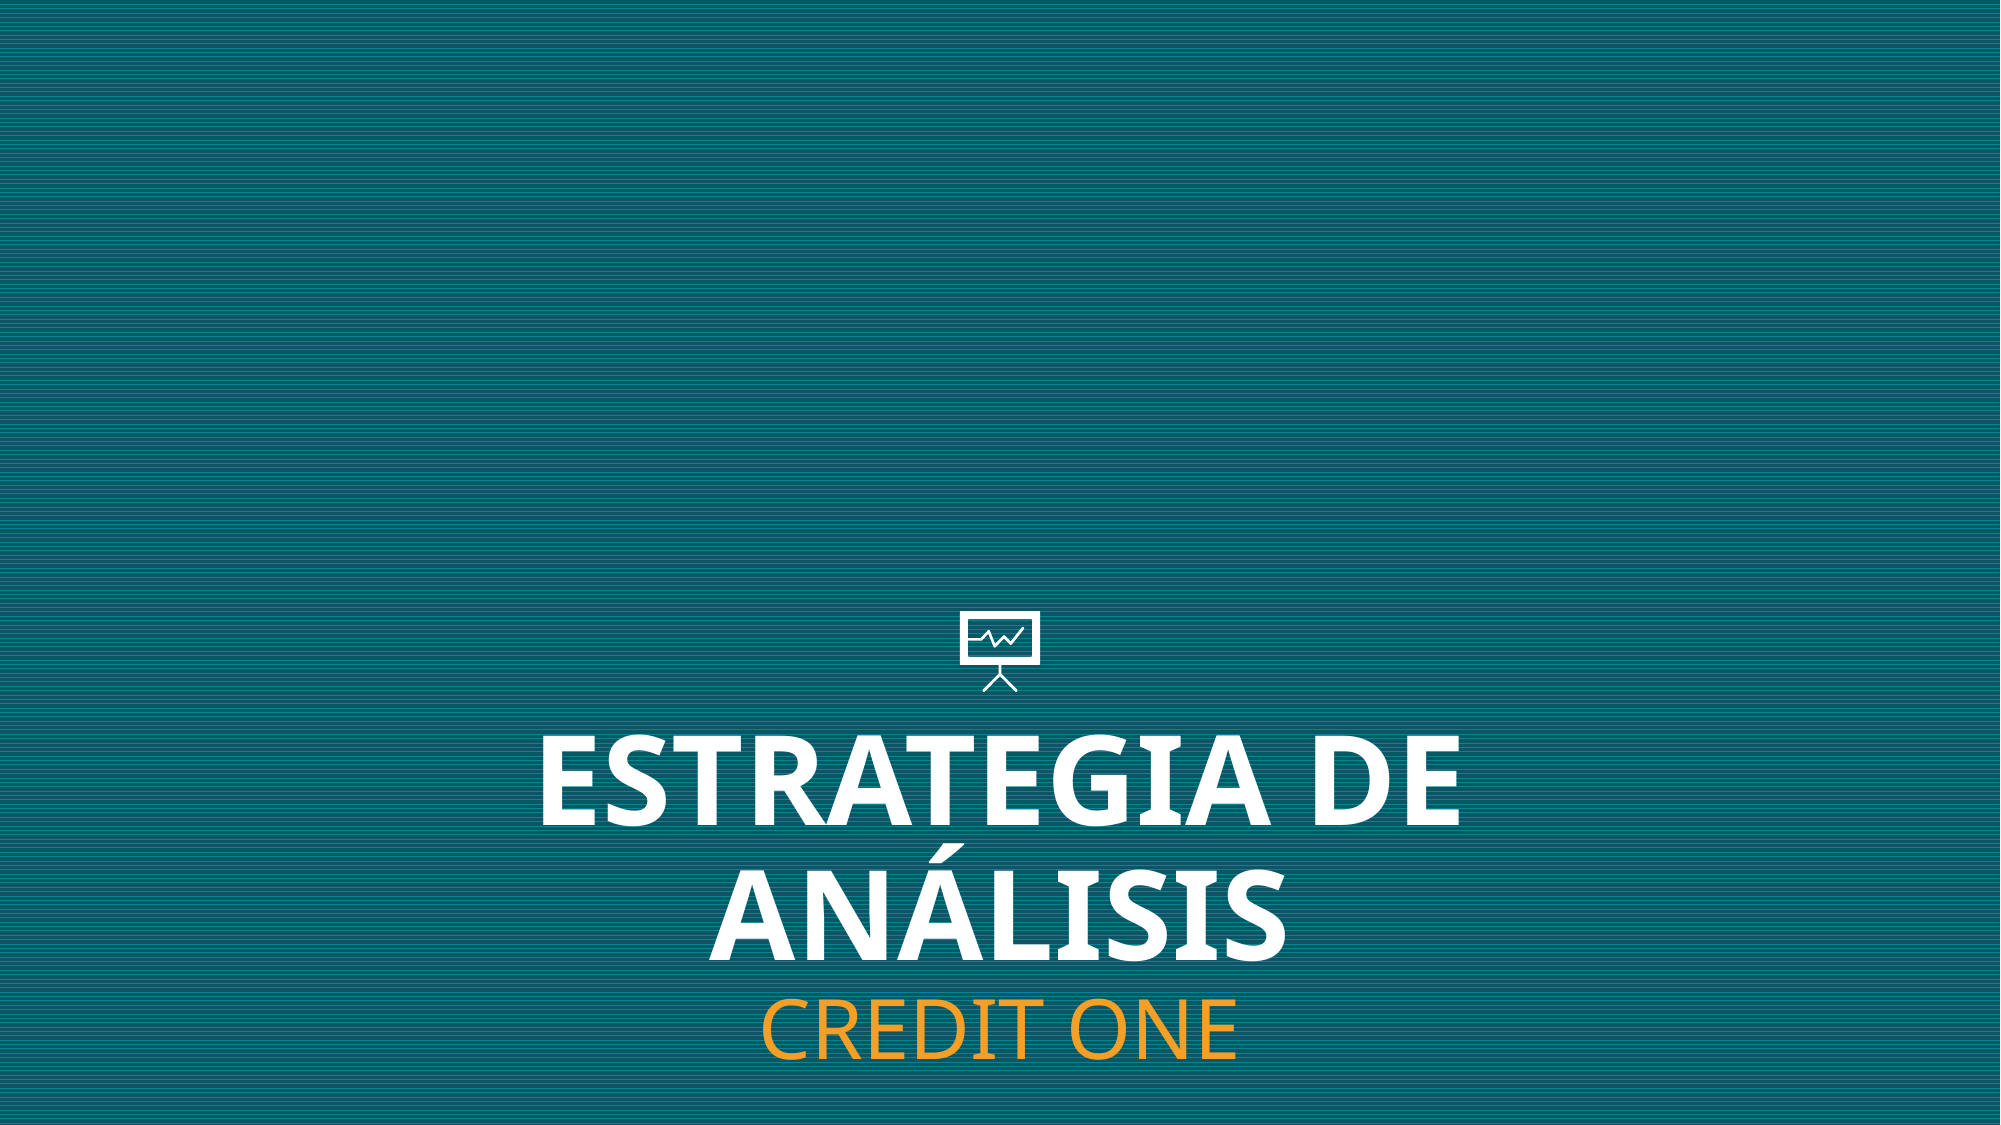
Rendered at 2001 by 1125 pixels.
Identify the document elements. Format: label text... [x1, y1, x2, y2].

title ESTRATEGIA DE ANÁLISIS CREDIT ONE [249, 717, 1750, 1078]
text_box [959, 611, 1041, 692]
